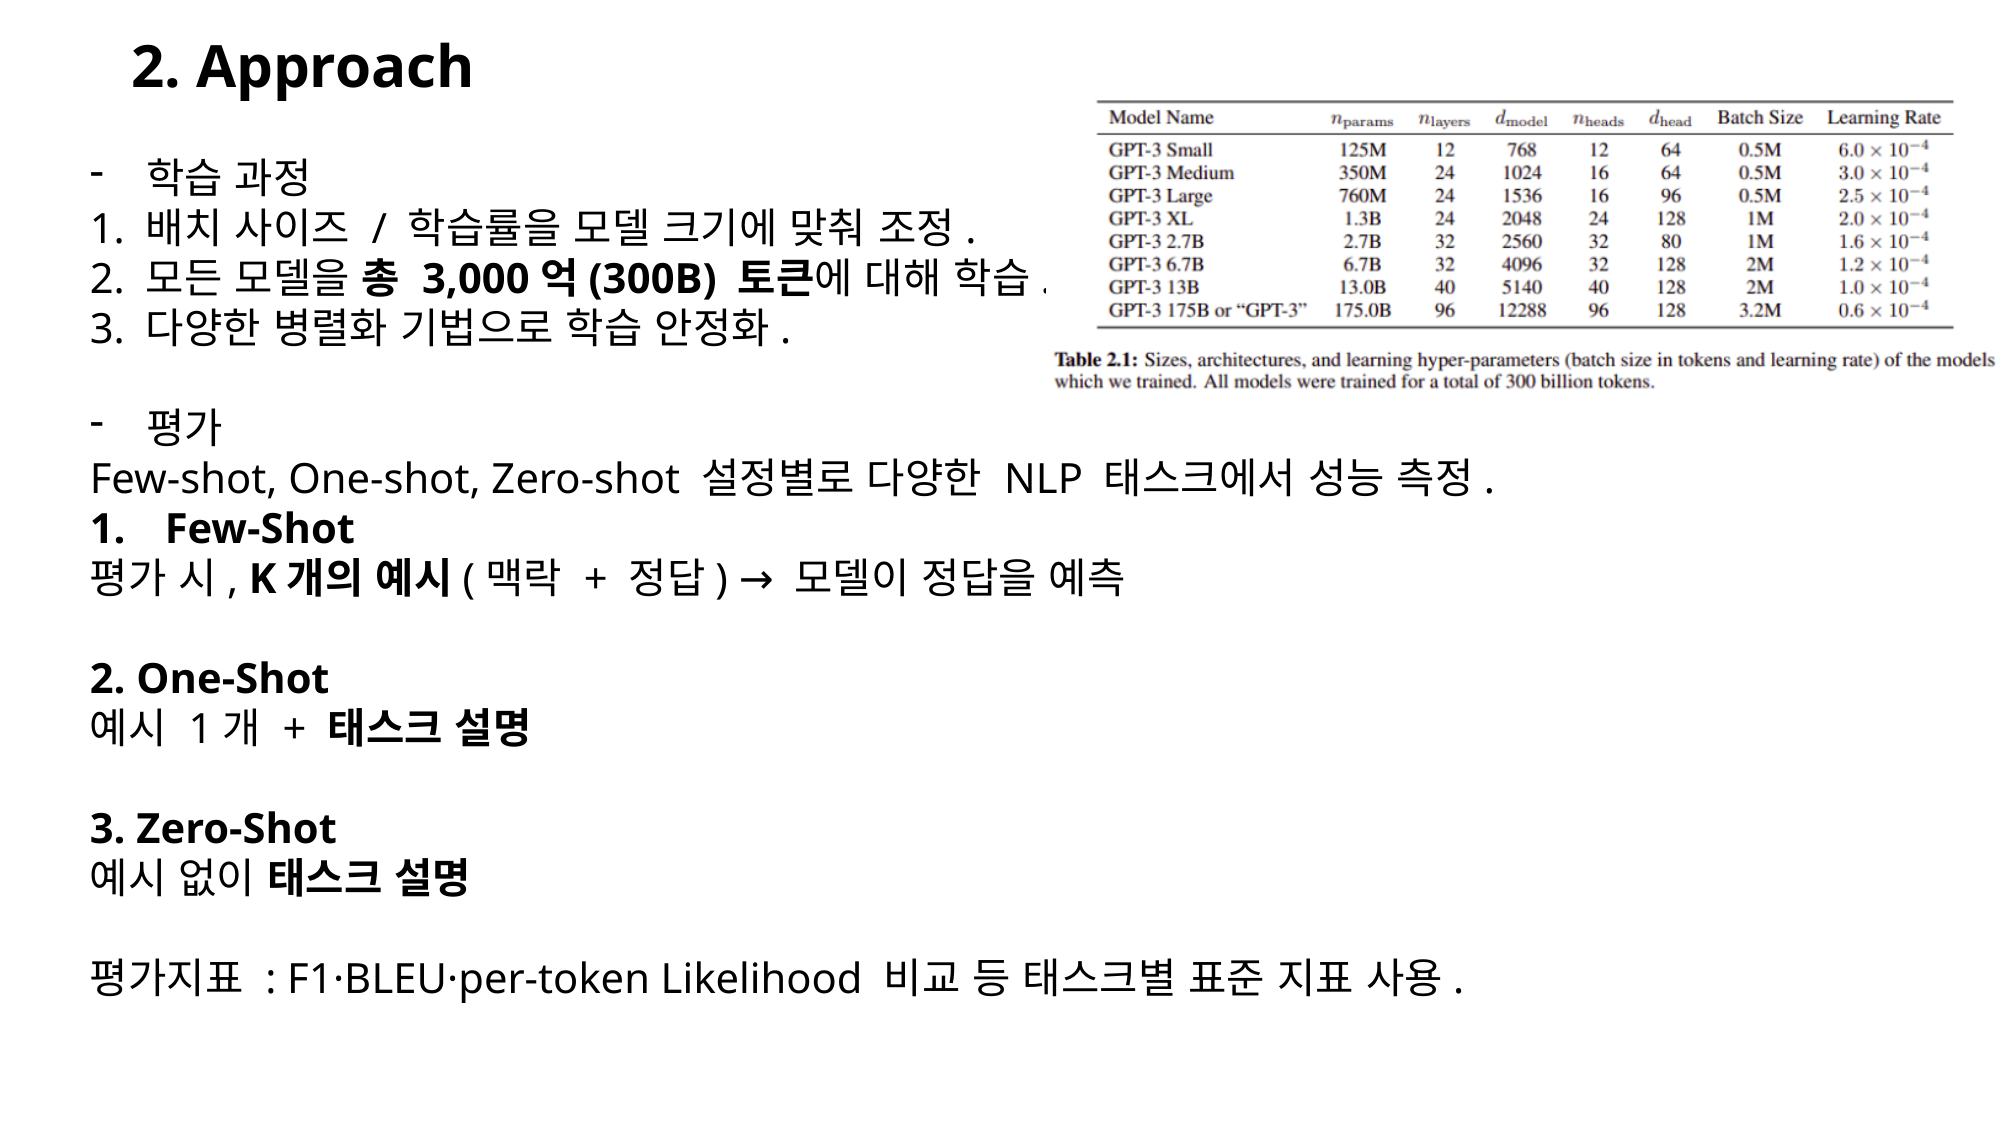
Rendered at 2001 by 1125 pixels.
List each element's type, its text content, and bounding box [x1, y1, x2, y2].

picture [1046, 88, 2000, 391]
text_box 2. Approach [116, 22, 1191, 107]
text_box 학습 과정 1. 배치 사이즈 / 학습률을 모델 크기에 맞춰 조정. 2. 모든 모델을 총 3,000억(300B) 토큰에 대해 학습. 3. 다양한 병렬화 기법으로 학습 안정화. 평가 Few-shot, One-shot, Zero-shot 설정별로 다양한 NLP 태스크에서 성능 측정. Few-Shot 평가 시, K개의 예시(맥락 + 정답) → 모델이 정답을 예측 2. One-Shot 예시 1개 + 태스크 설명 3. Zero-Shot 예시 없이 태스크 설명 평가지표 : F1·BLEU·per-token Likelihood 비교 등 태스크별 표준 지표 사용. [75, 144, 2000, 1010]
